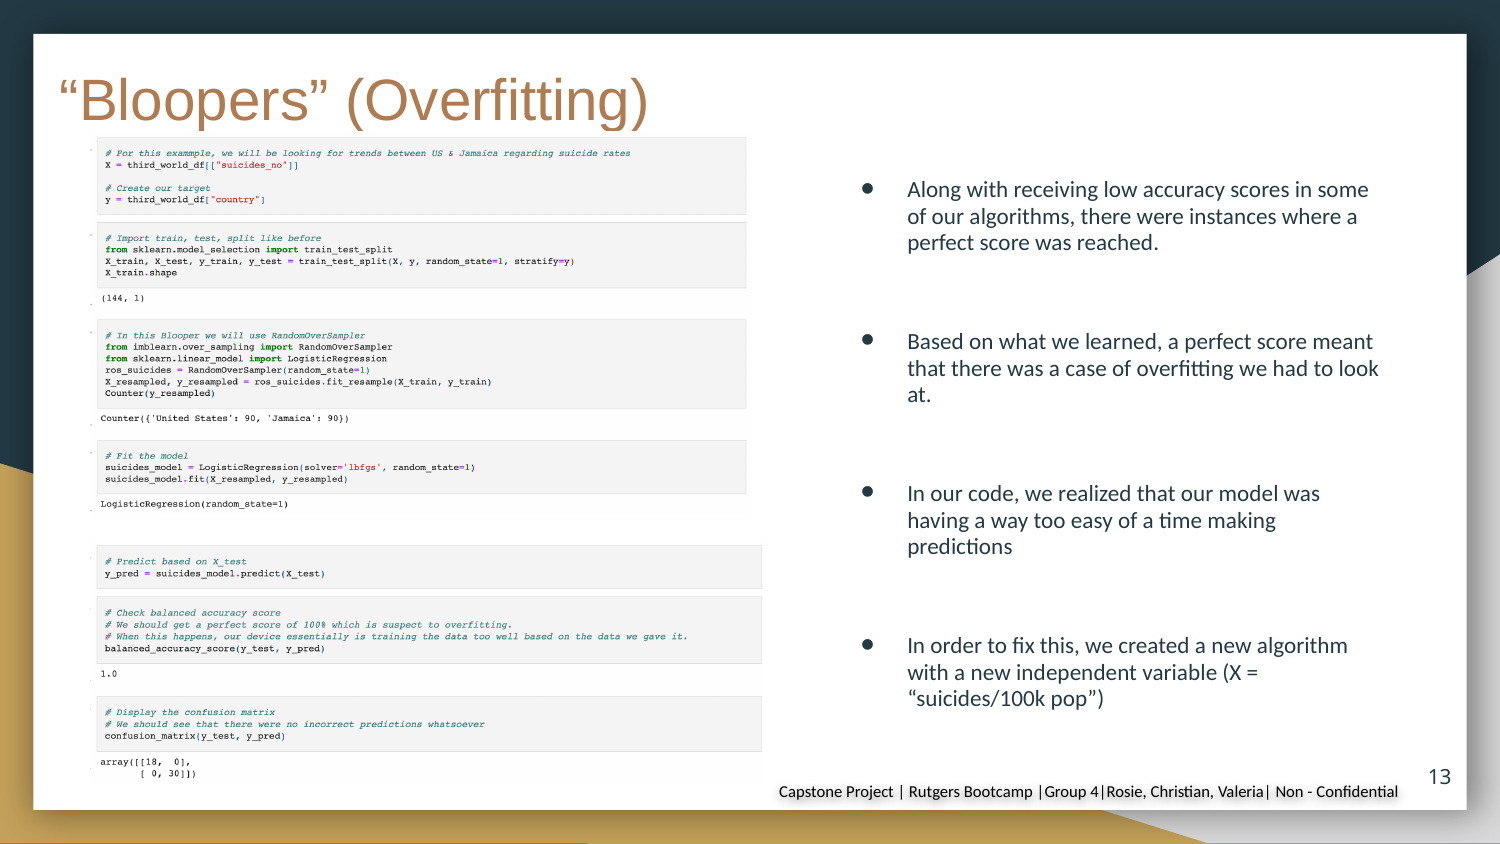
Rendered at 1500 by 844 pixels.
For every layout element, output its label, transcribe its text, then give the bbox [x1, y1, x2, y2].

slide_number ‹#› [1376, 745, 1467, 810]
text_box Capstone Project | Rutgers Bootcamp |Group 4|Rosie, Christian, Valeria| Non - Confidential [764, 771, 1428, 812]
title “Bloopers” (Overfitting) [44, 47, 1276, 204]
picture [90, 131, 754, 520]
picture [90, 538, 765, 785]
list Along with receiving low accuracy scores in some of our algorithms, there were instances where a perfect score was reached. Based on what we learned, a perfect score meant that there was a case of overfitting we had to look at. In our code, we realized that our model was having a way too easy of a time making predictions In order to fix this, we created a new algorithm with a new independent variable (X = “suicides/100k pop”) [822, 161, 1398, 732]
